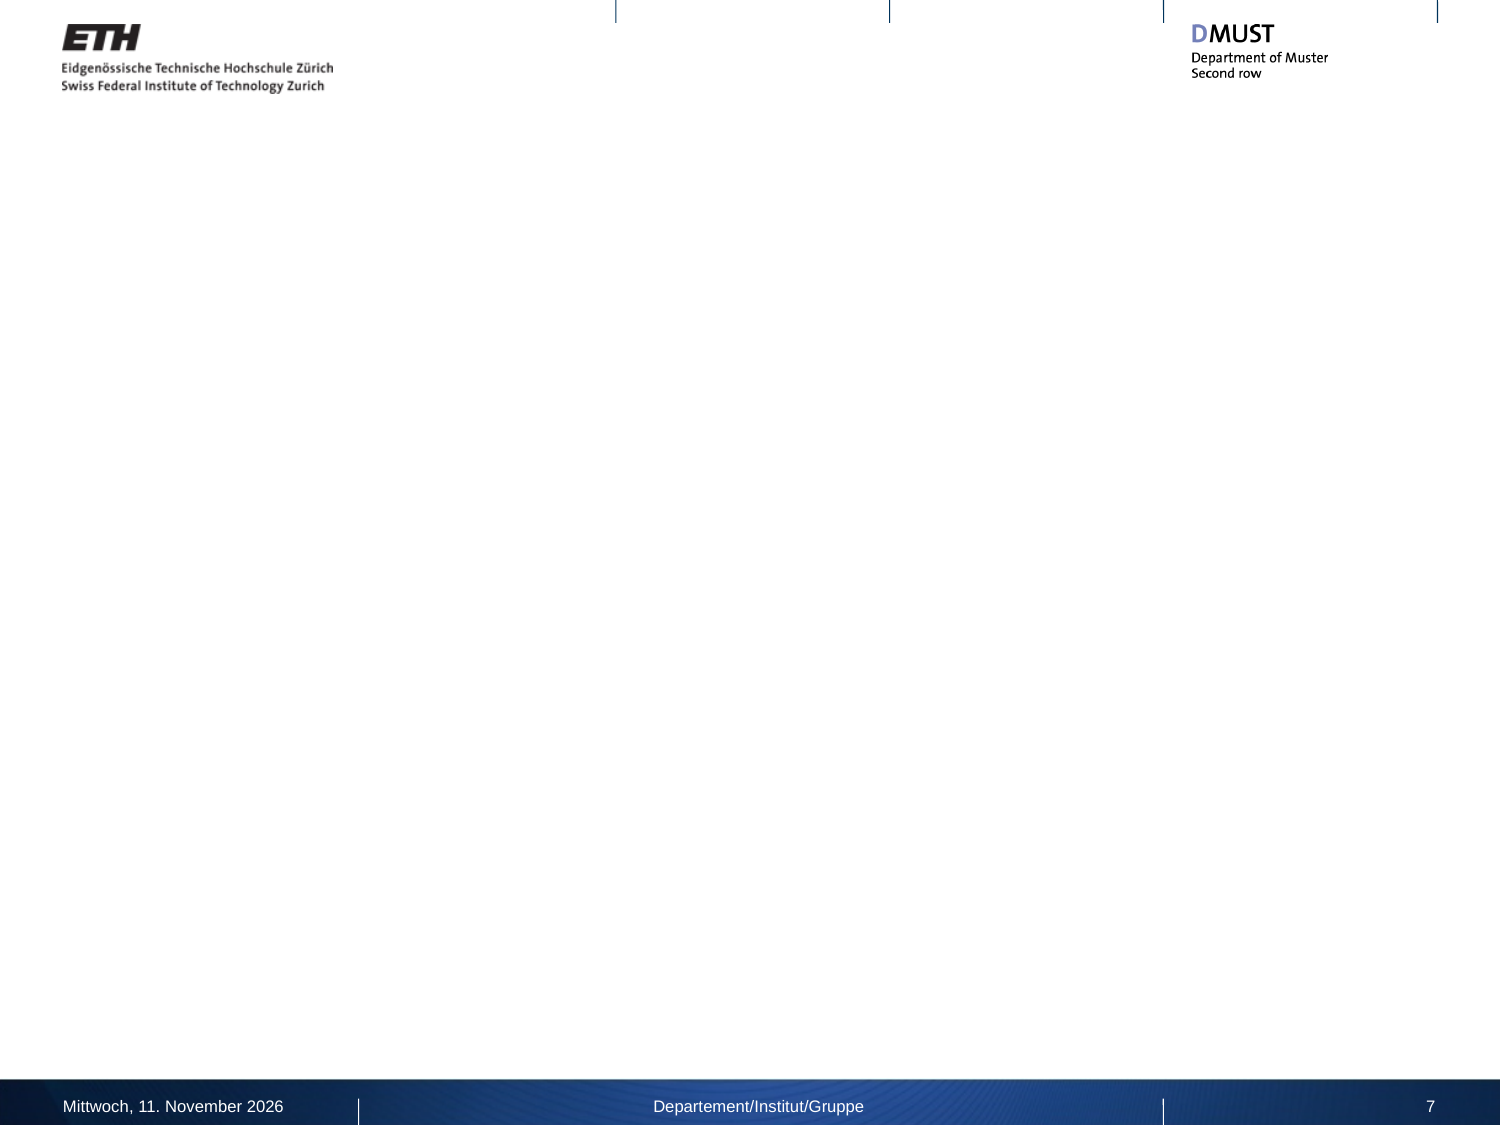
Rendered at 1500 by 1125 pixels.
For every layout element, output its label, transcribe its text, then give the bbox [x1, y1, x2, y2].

picture [0, 1078, 1500, 1125]
slide_number 7 [1181, 1088, 1451, 1125]
picture [1192, 24, 1328, 78]
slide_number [47, 1088, 347, 1125]
picture [62, 24, 333, 94]
footer Departement/Institut/Gruppe [367, 1088, 1151, 1125]
